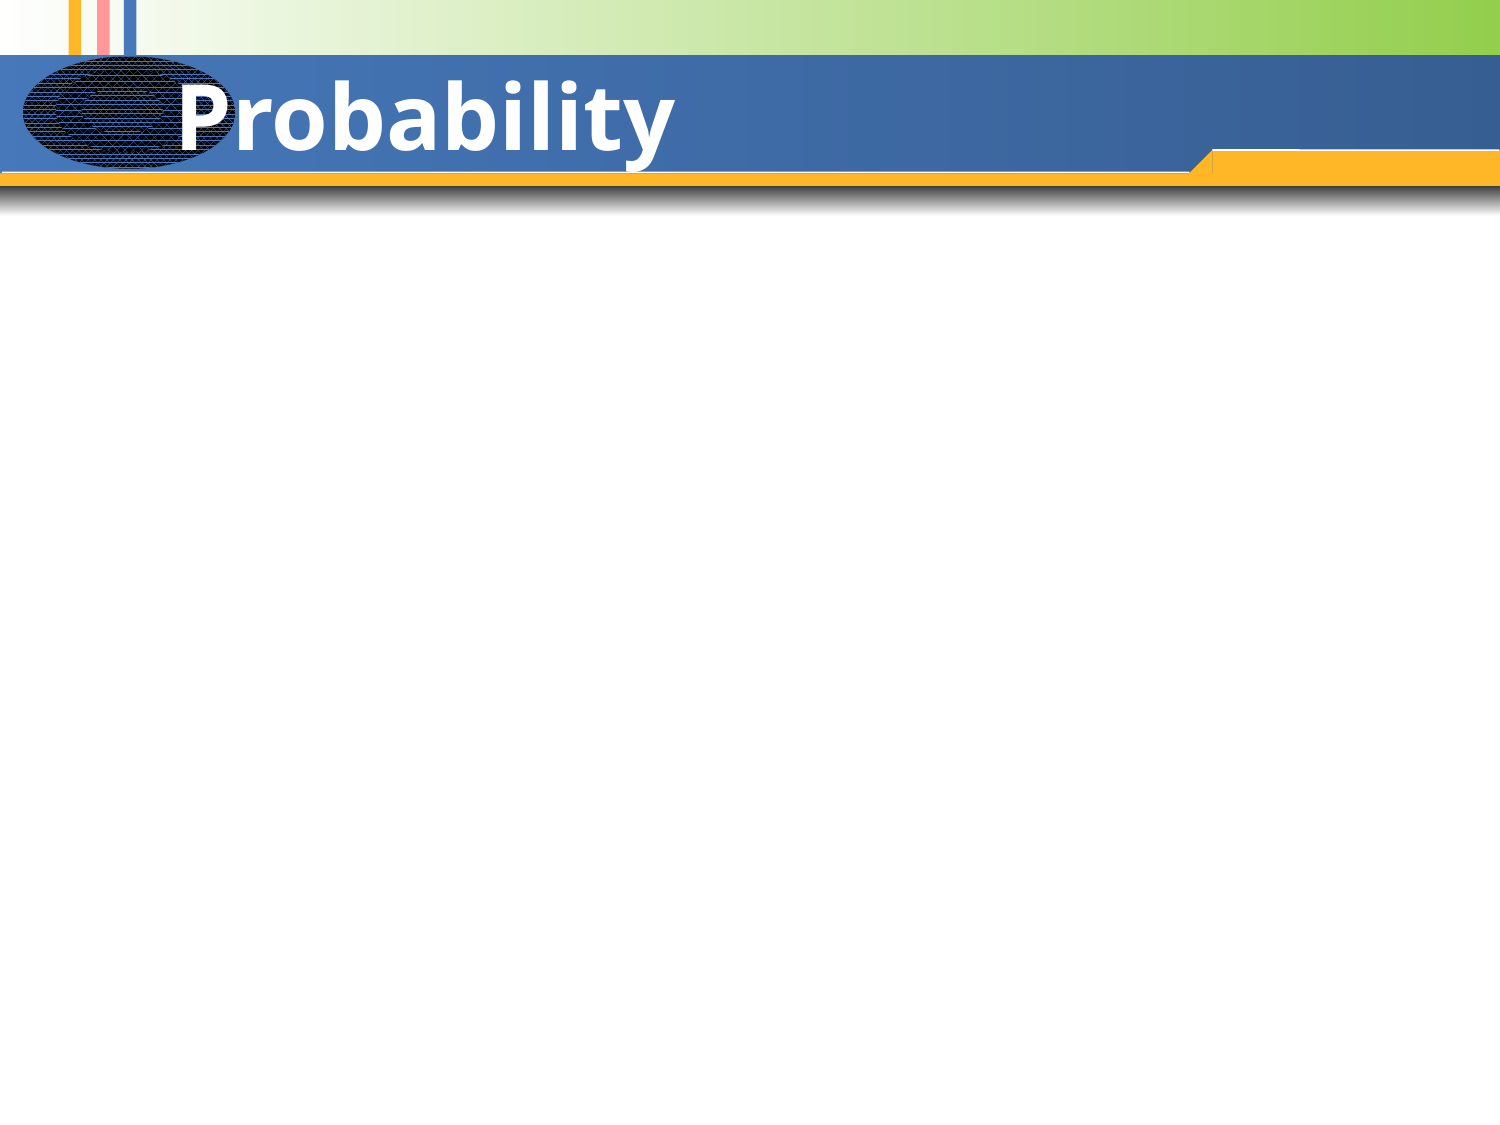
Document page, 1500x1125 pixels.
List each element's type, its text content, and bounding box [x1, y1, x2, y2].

title Probability [135, 54, 1414, 173]
